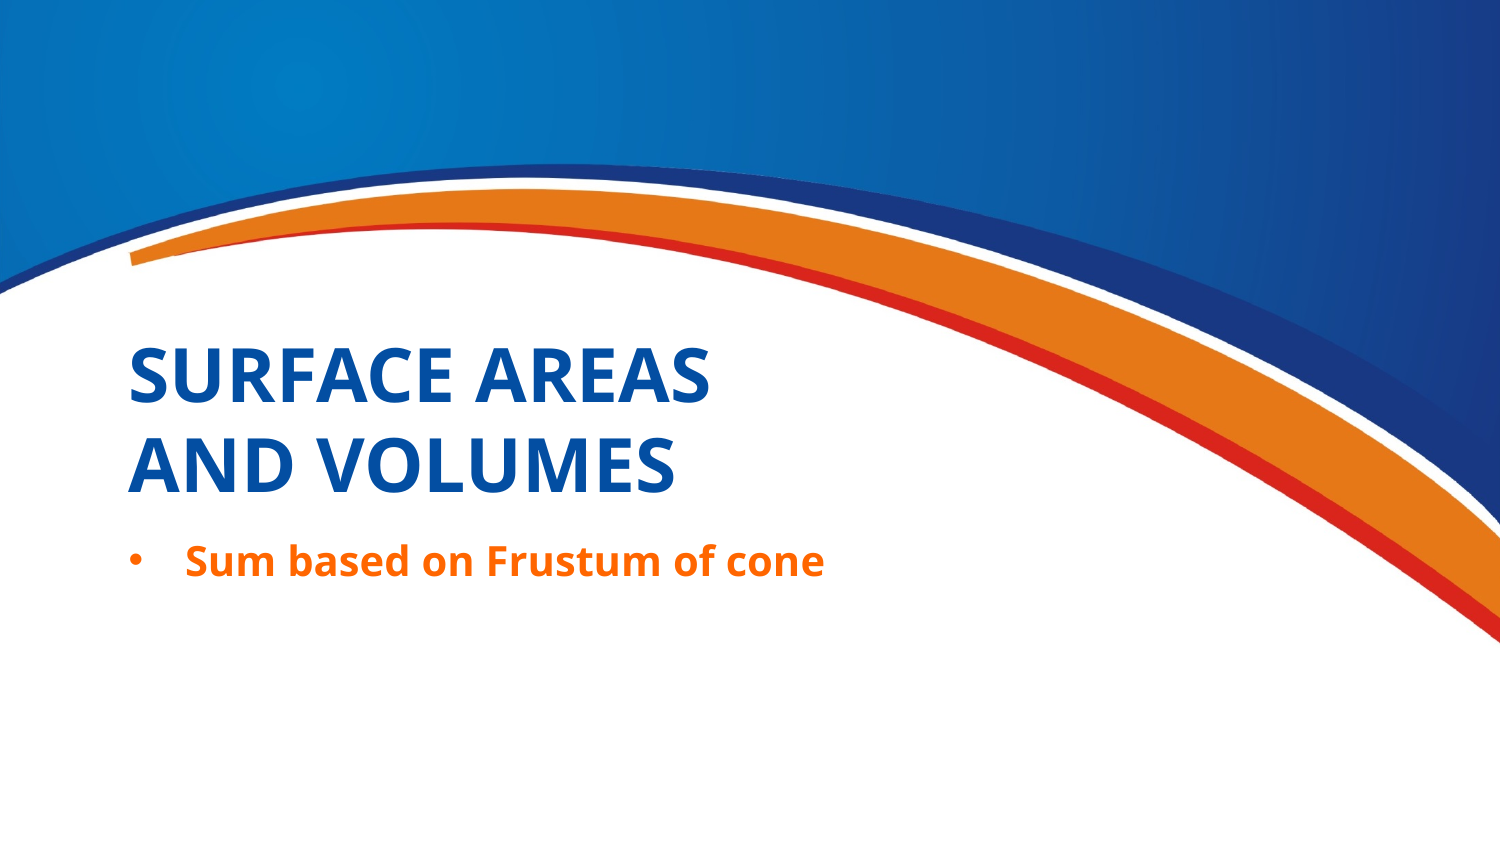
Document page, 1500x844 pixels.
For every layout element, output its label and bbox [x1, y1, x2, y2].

picture [0, 0, 1500, 649]
